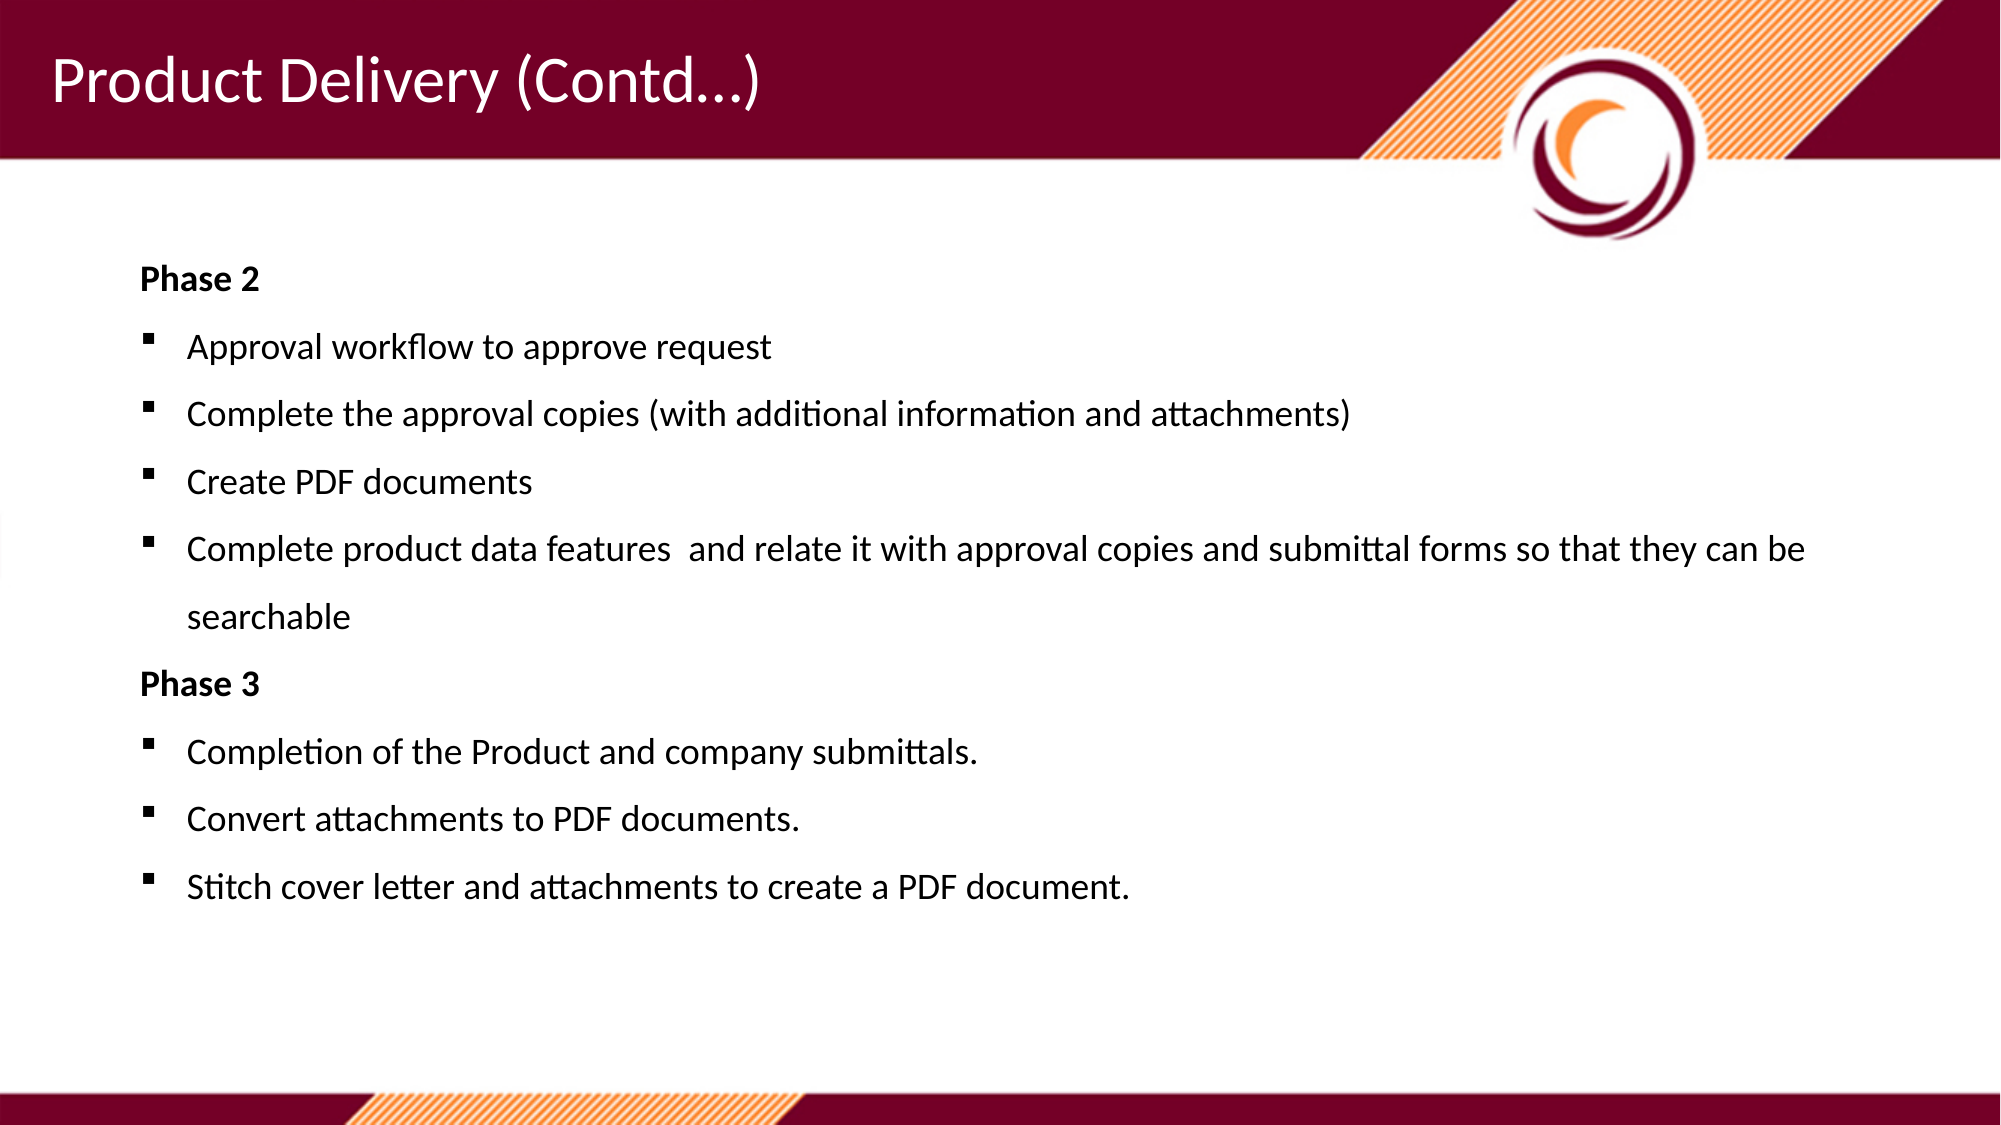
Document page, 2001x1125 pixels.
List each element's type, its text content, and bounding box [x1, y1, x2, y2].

picture [0, 0, 2001, 1125]
text_box Product Delivery (Contd…) [36, 37, 1005, 120]
text_box Phase 2 Approval workflow to approve request Complete the approval copies (with additional information and attachments) Create PDF documents Complete product data features and relate it with approval copies and submittal forms so that they can be searchable Phase 3 Completion of the Product and company submittals. Convert attachments to PDF documents. Stitch cover letter and attachments to create a PDF document. [50, 224, 1950, 1044]
